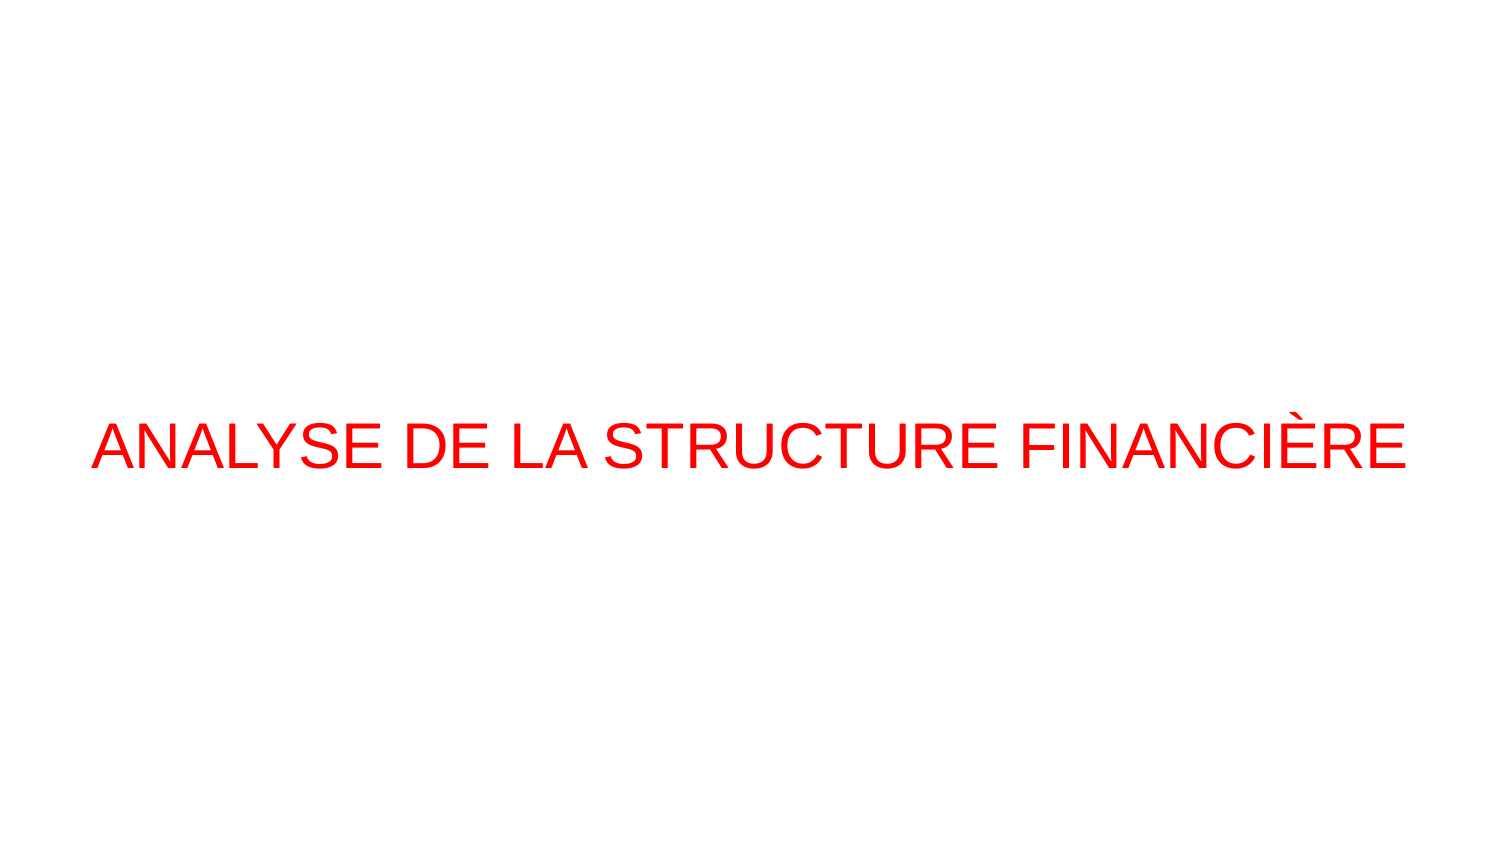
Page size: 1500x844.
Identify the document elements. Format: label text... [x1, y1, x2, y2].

title ANALYSE DE LA STRUCTURE FINANCIÈRE [51, 352, 1449, 532]
